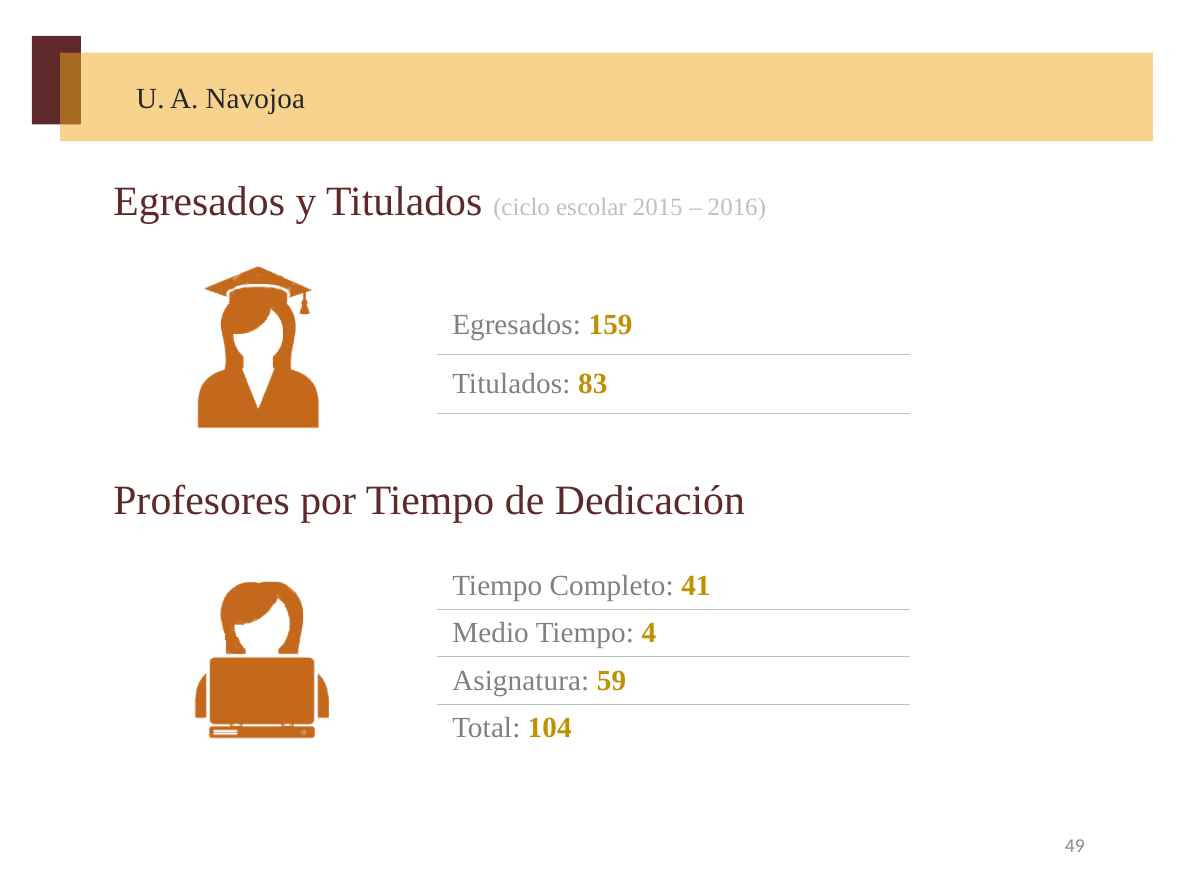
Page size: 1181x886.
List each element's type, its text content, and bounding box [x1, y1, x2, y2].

table_cell Medio Tiempo: 4 [437, 610, 910, 656]
table_cell Asignatura: 59 [437, 657, 910, 704]
picture [192, 262, 324, 435]
table_cell Titulados: 83 [437, 355, 910, 413]
text_box Egresados y Titulados (ciclo escolar 2015 – 2016) [95, 162, 981, 236]
picture [192, 577, 335, 747]
slide_number 49 [834, 821, 1100, 869]
table_cell Total: 104 [437, 705, 910, 751]
text_box [59, 51, 120, 142]
text_box [31, 35, 82, 126]
table_header Egresados: 159 [437, 295, 910, 354]
text_box U. A. Navojoa [120, 51, 1181, 142]
table_header Tiempo Completo: 41 [437, 562, 910, 609]
text_box Profesores por Tiempo de Dedicación [95, 461, 981, 535]
